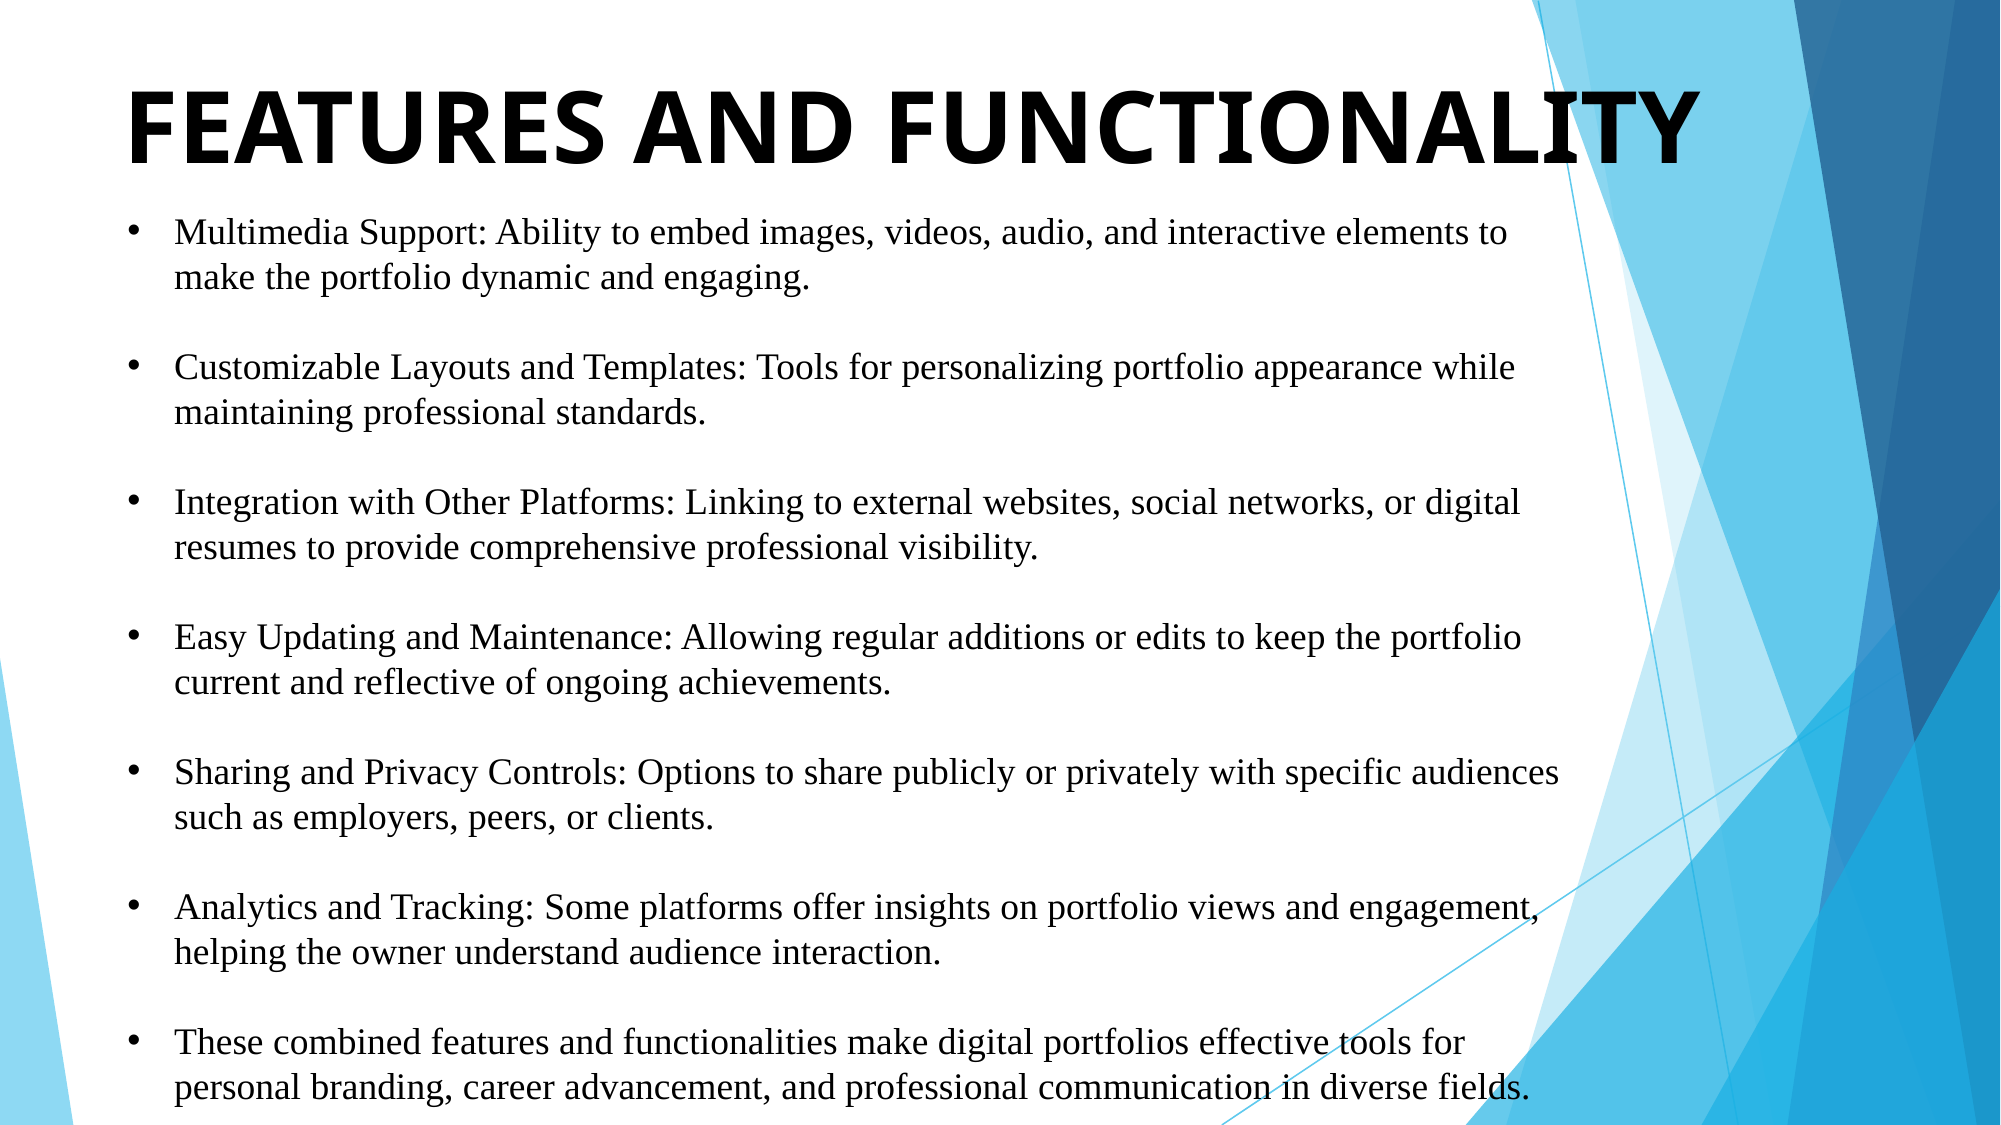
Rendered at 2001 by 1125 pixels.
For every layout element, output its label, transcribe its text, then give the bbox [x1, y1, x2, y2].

text_box Multimedia Support: Ability to embed images, videos, audio, and interactive elements to make the portfolio dynamic and engaging. Customizable Layouts and Templates: Tools for personalizing portfolio appearance while maintaining professional standards. Integration with Other Platforms: Linking to external websites, social networks, or digital resumes to provide comprehensive professional visibility. Easy Updating and Maintenance: Allowing regular additions or edits to keep the portfolio current and reflective of ongoing achievements. Sharing and Privacy Controls: Options to share publicly or privately with specific audiences such as employers, peers, or clients. Analytics and Tracking: Some platforms offer insights on portfolio views and engagement, helping the owner understand audience interaction. These combined features and functionalities make digital portfolios effective tools for personal branding, career advancement, and professional communication in diverse fields. [112, 199, 1580, 982]
title FEATURES AND FUNCTIONALITY [123, 63, 1877, 188]
